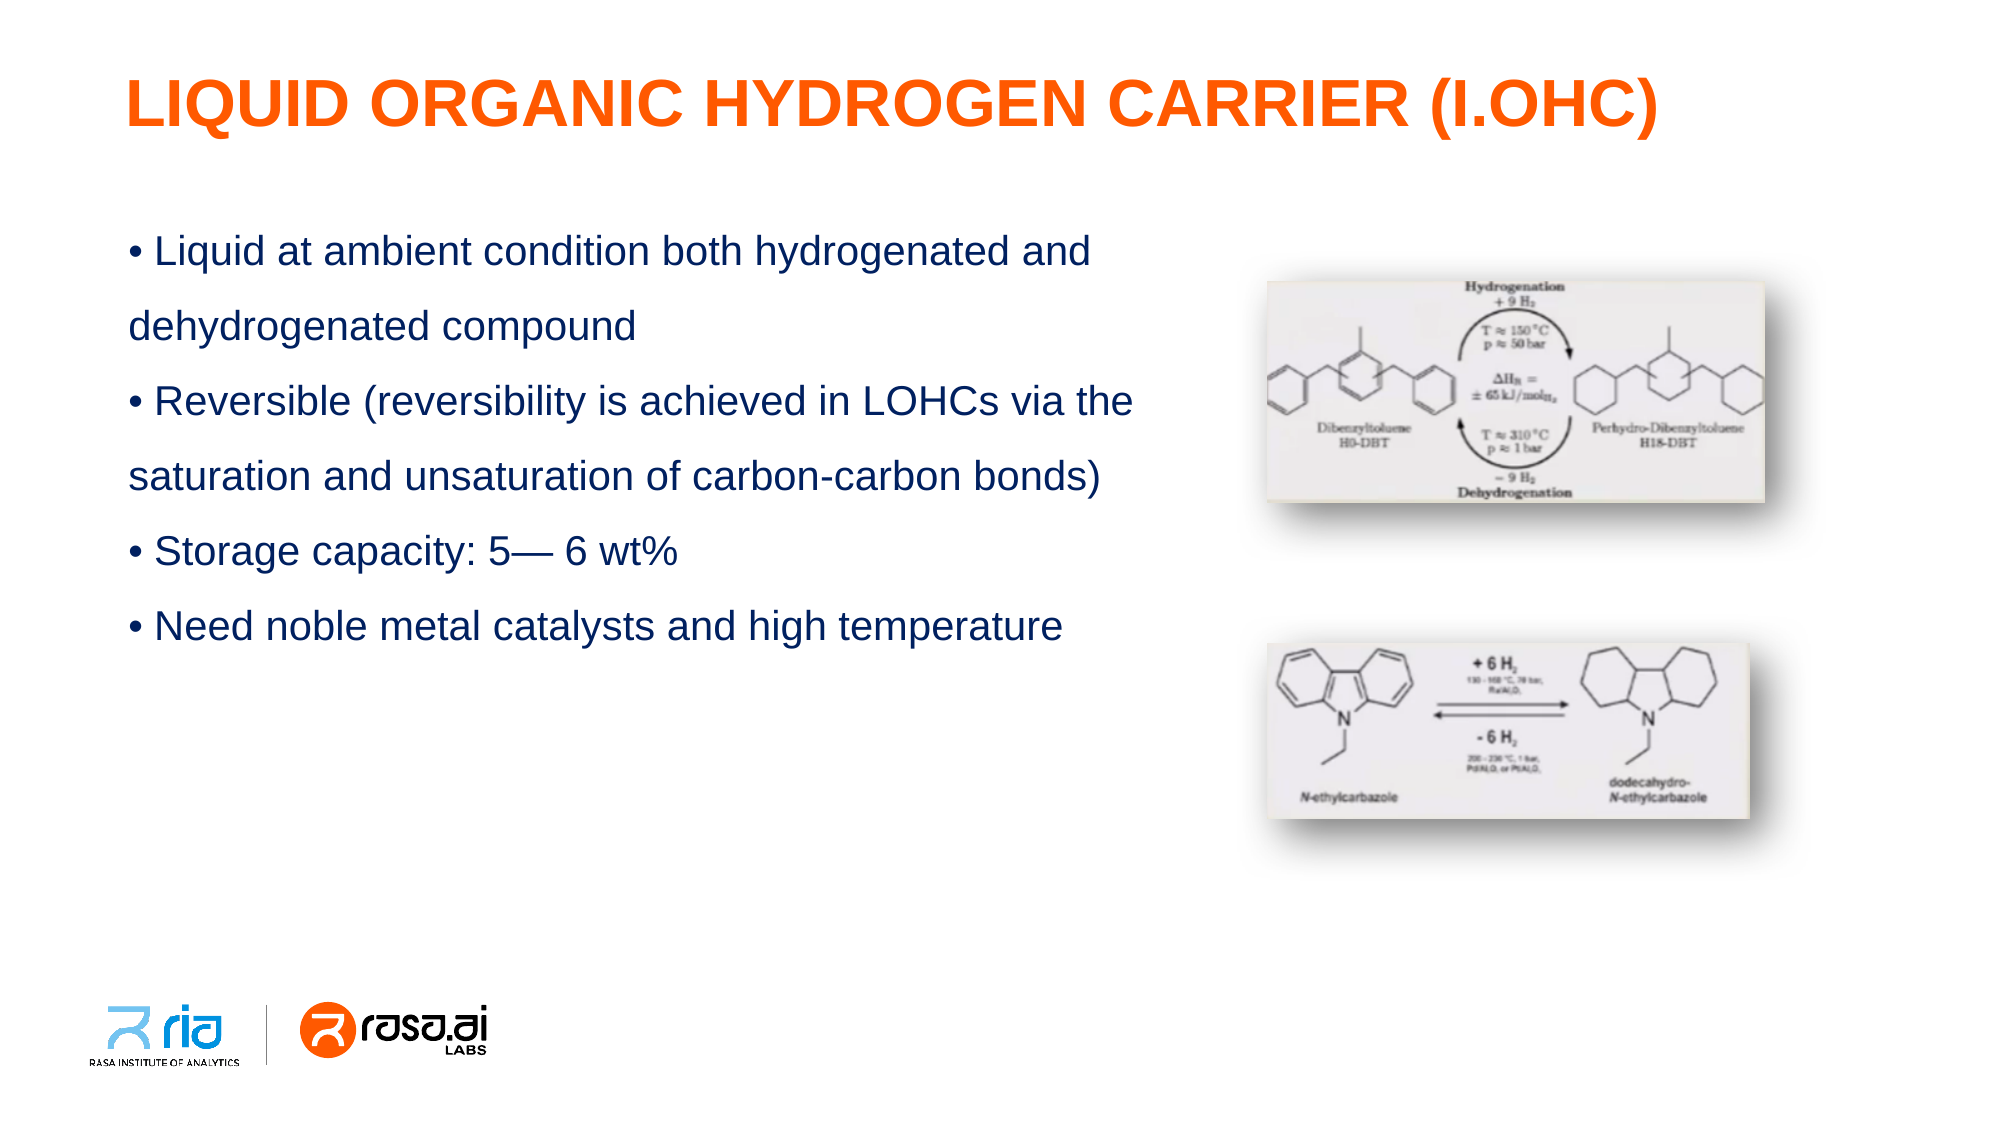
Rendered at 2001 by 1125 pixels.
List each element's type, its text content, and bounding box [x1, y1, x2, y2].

picture [1267, 643, 1751, 820]
title LIQUID ORGANIC HYDROGEN CARRIER (I.OHC) [125, 59, 1791, 141]
text_box • Liquid at ambient condition both hydrogenated and dehydrogenated compound • Reversible (reversibility is achieved in LOHCs via the saturation and unsaturation of carbon-carbon bonds) • Storage capacity: 5— 6 wt% • Need noble metal catalysts and high temperature [113, 191, 1180, 657]
picture [1267, 281, 1766, 503]
picture [78, 992, 250, 1078]
